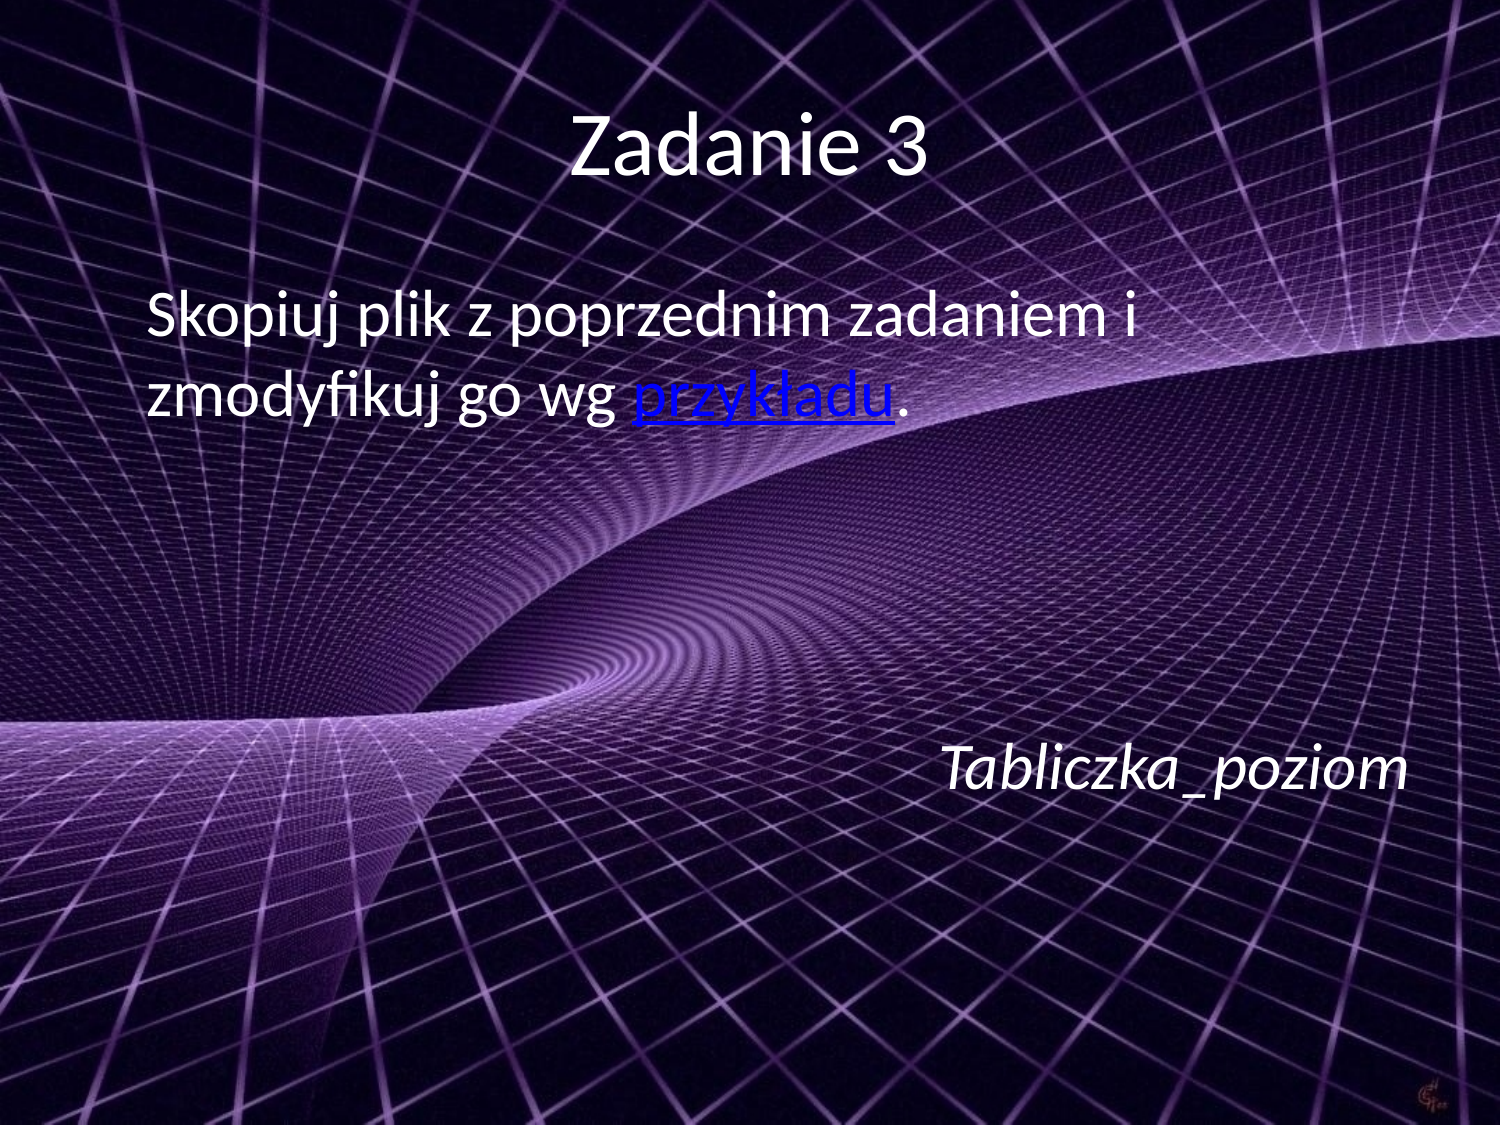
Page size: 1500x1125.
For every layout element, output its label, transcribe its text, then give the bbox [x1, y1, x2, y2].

picture [0, 0, 1500, 1125]
title Zadanie 3 [75, 45, 1425, 233]
list Skopiuj plik z poprzednim zadaniem i zmodyfikuj go wg przykładu. Tabliczka_poziom [75, 262, 1425, 1005]
